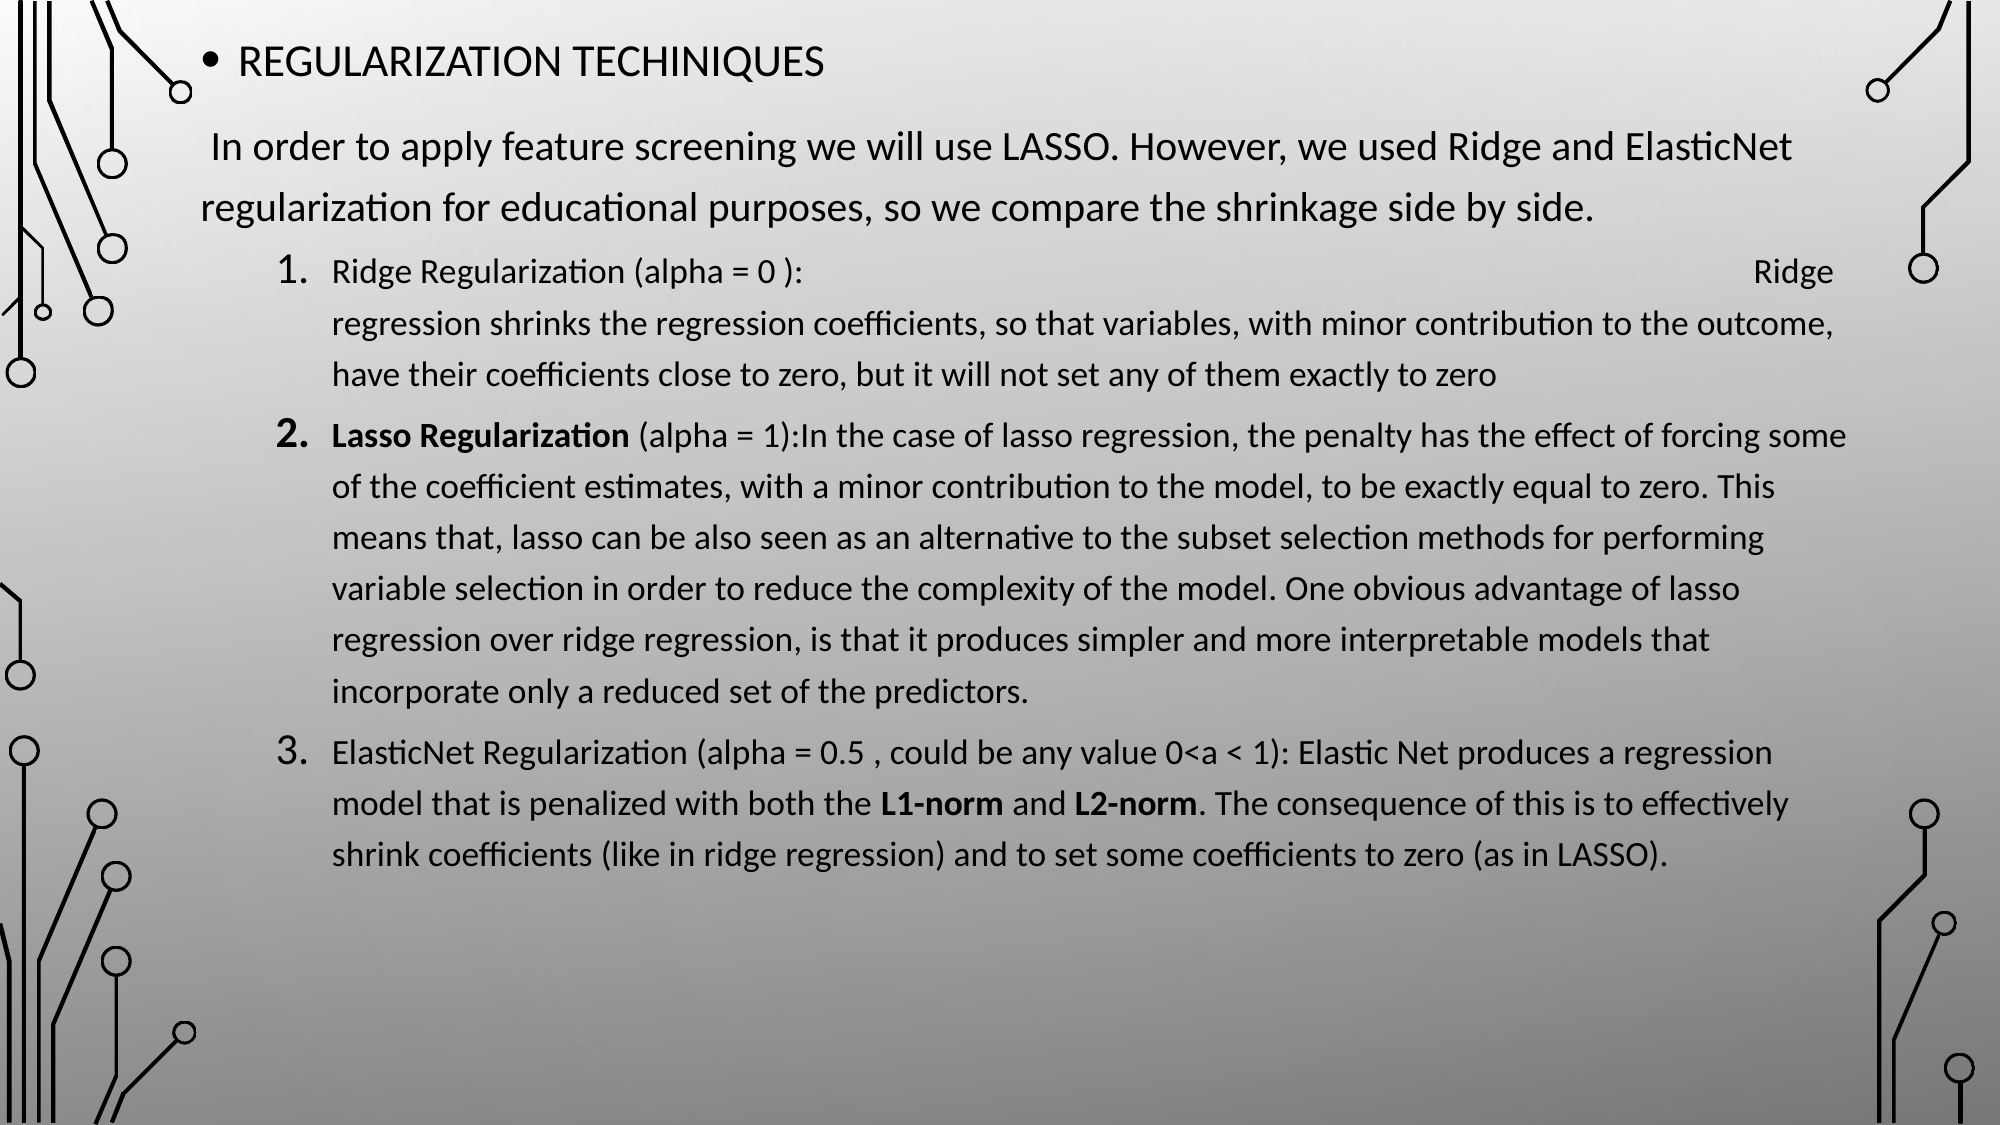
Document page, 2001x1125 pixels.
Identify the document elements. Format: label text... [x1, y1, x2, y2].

list REGULARIZATION TECHINIQUES In order to apply feature screening we will use LASSO. However, we used Ridge and ElasticNet regularization for educational purposes, so we compare the shrinkage side by side. Ridge Regularization (alpha = 0 ): Ridge regression shrinks the regression coefficients, so that variables, with minor contribution to the outcome, have their coefficients close to zero, but it will not set any of them exactly to zero Lasso Regularization (alpha = 1):In the case of lasso regression, the penalty has the effect of forcing some of the coefficient estimates, with a minor contribution to the model, to be exactly equal to zero. This means that, lasso can be also seen as an alternative to the subset selection methods for performing variable selection in order to reduce the complexity of the model. One obvious advantage of lasso regression over ridge regression, is that it produces simpler and more interpretable models that incorporate only a reduced set of the predictors. ElasticNet Regularization (alpha = 0.5 , could be any value 0<a < 1): Elastic Net produces a regression model that is penalized with both the L1-norm and L2-norm. The consequence of this is to effectively shrink coefficients (like in ridge regression) and to set some coefficients to zero (as in LASSO). [185, 12, 1865, 1093]
